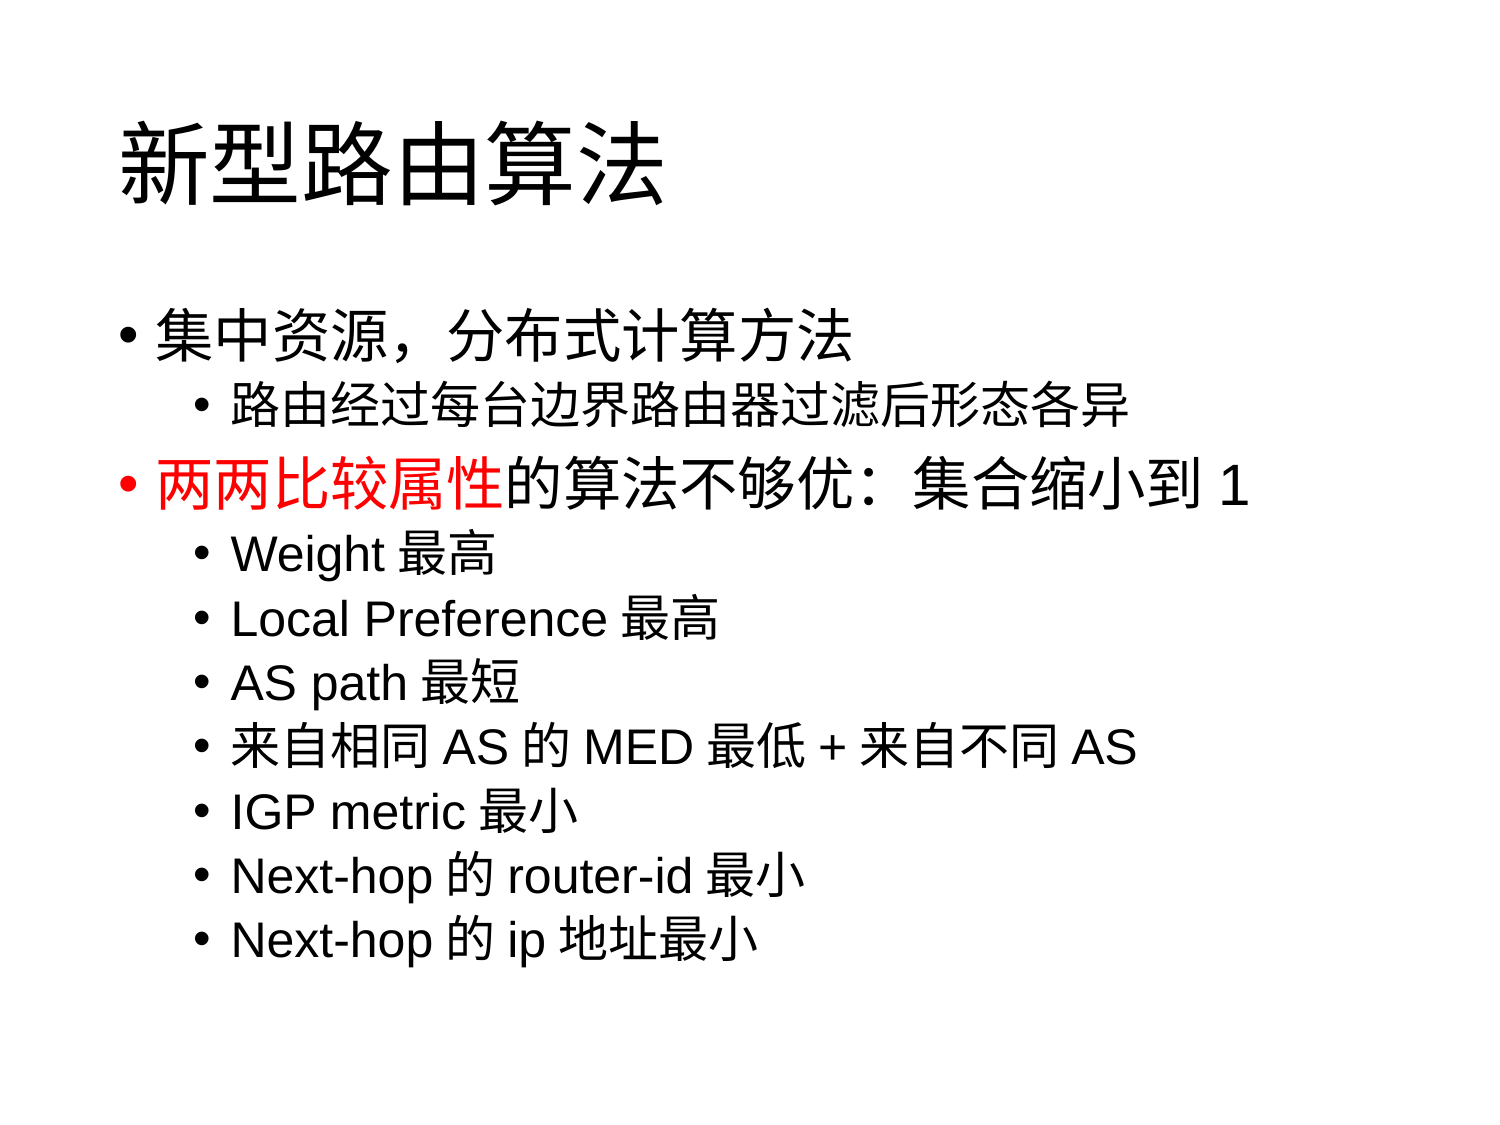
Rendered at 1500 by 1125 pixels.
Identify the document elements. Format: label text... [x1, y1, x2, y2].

title 新型路由算法 [103, 59, 1397, 278]
list 集中资源，分布式计算方法 路由经过每台边界路由器过滤后形态各异 两两比较属性的算法不够优：集合缩小到1 Weight最高 Local Preference最高 AS path最短 来自相同AS的MED最低+来自不同AS IGP metric最小 Next-hop的router-id最小 Next-hop的ip地址最小 [103, 299, 1397, 1014]
